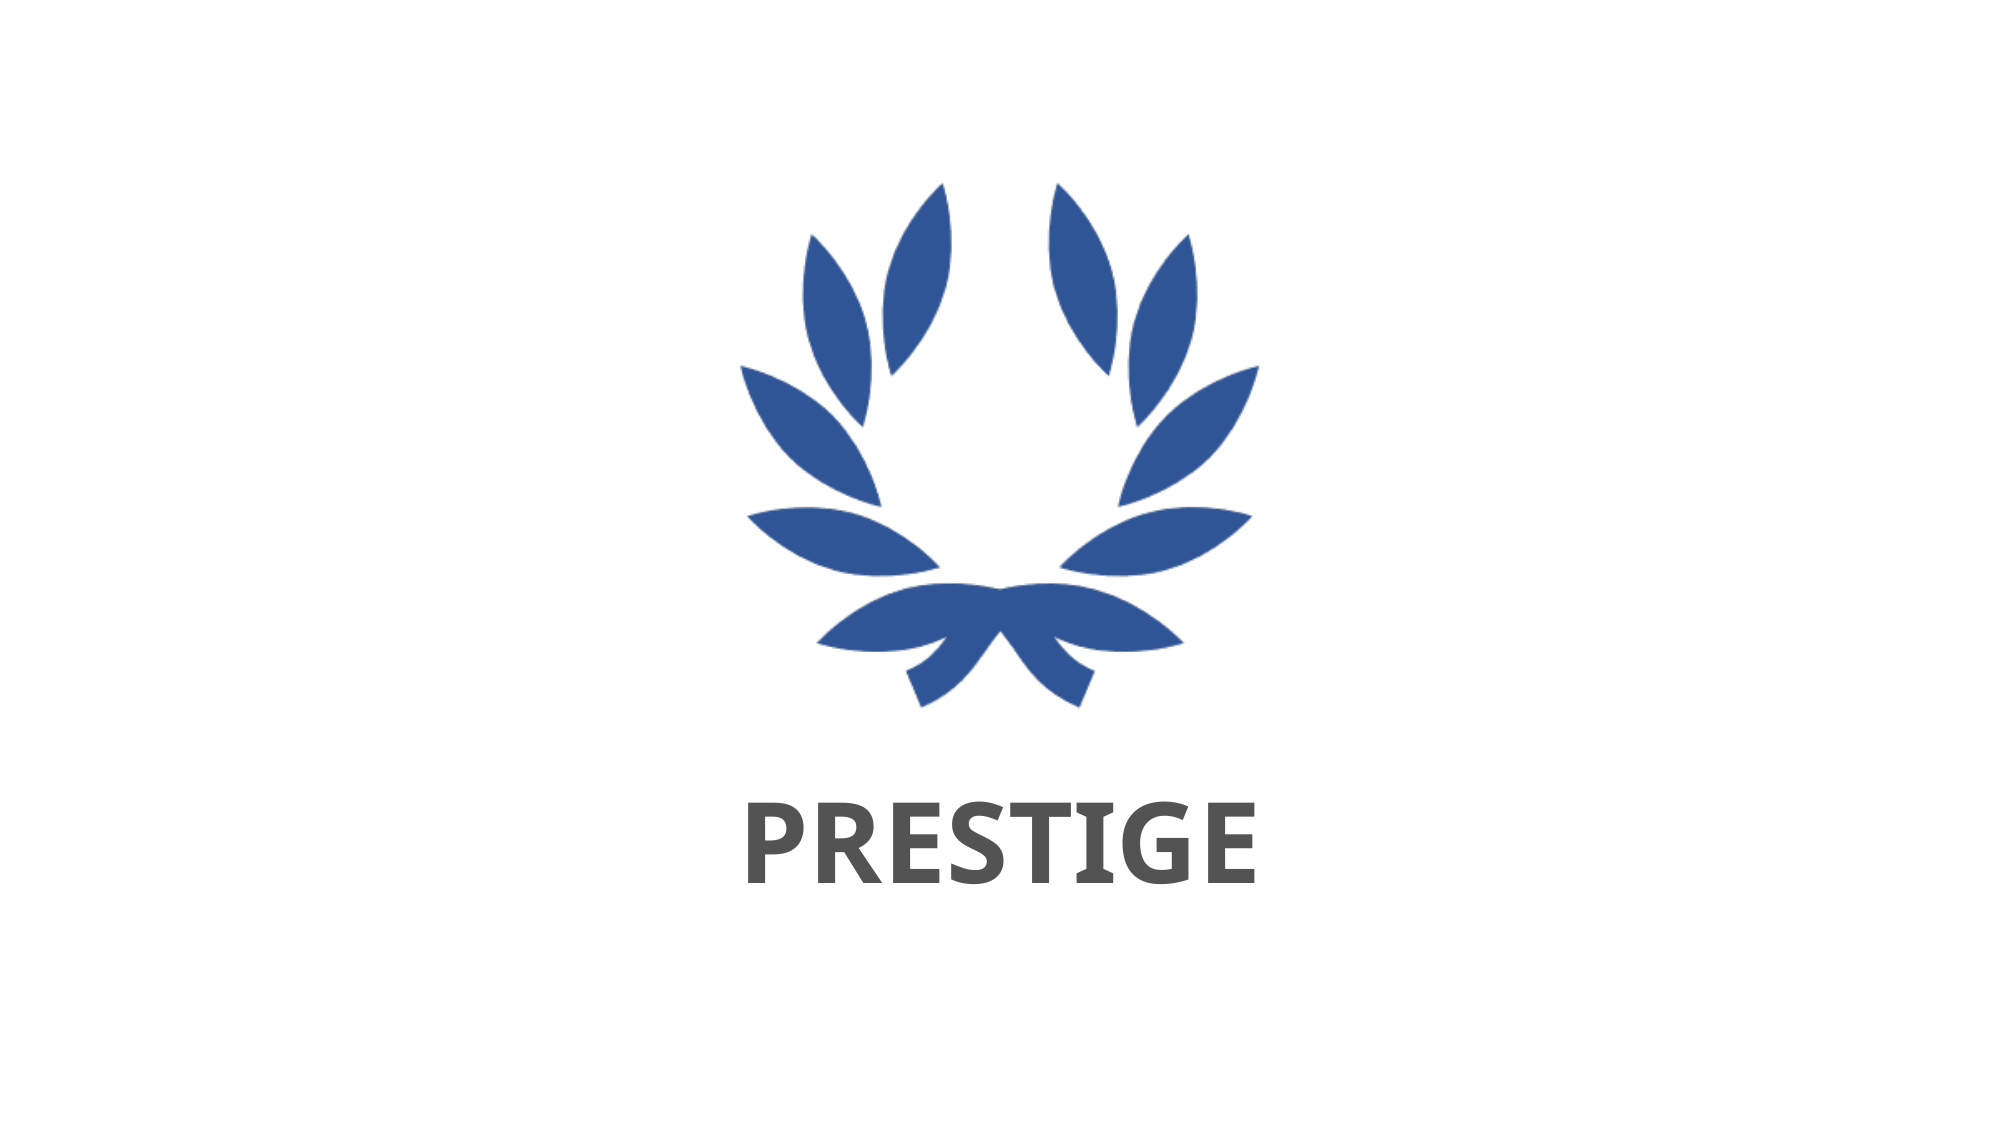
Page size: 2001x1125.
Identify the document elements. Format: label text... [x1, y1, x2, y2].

picture [681, 127, 1319, 765]
text_box PRESTIGE [679, 764, 1321, 914]
